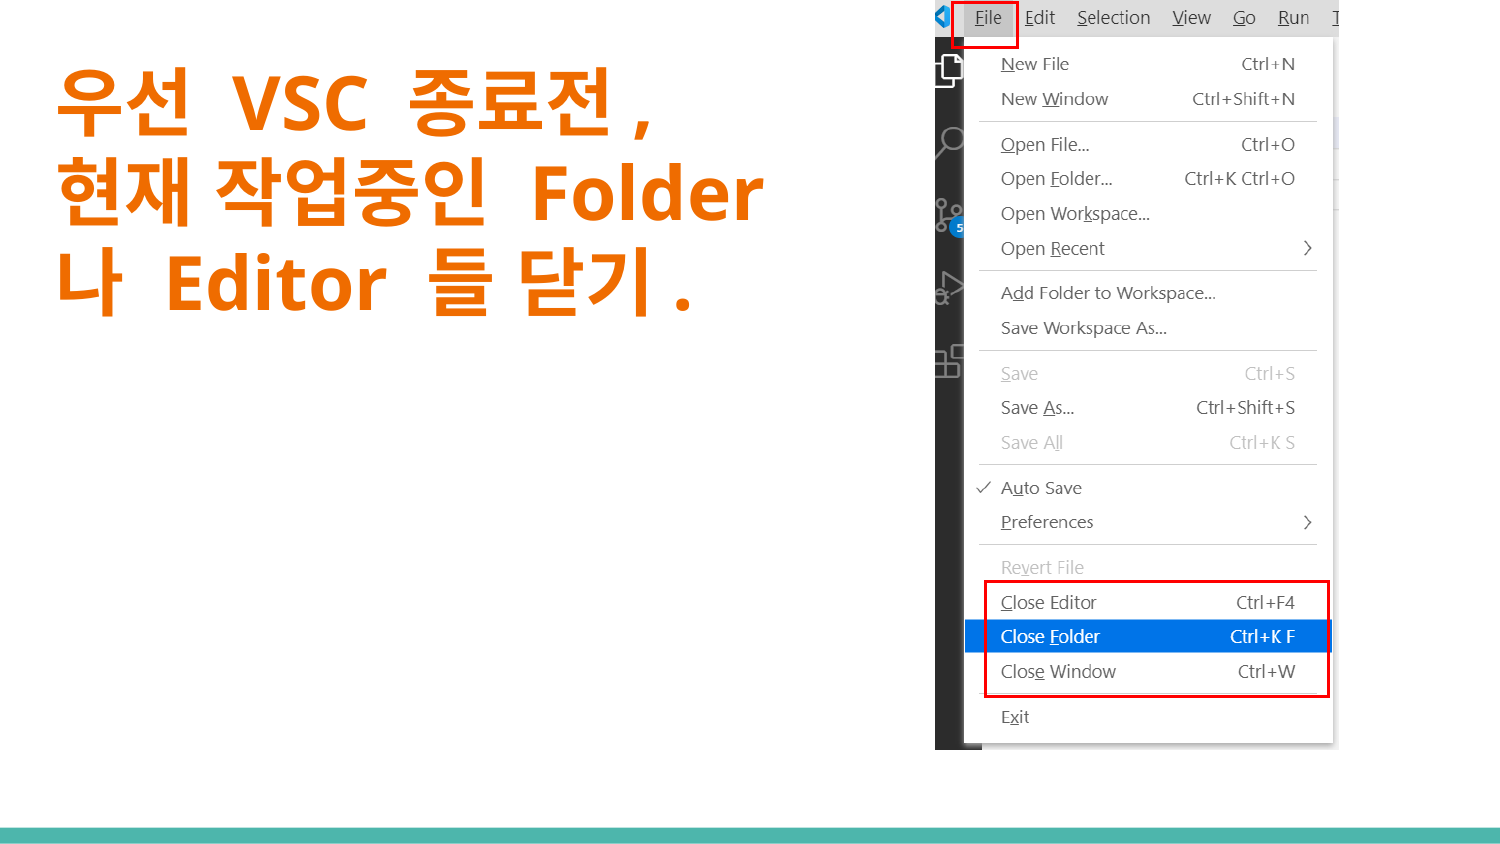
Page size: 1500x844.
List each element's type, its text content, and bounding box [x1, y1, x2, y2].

title 우선 VSC 종료전, 현재 작업중인 Folder 나 Editor 들 닫기. [40, 40, 881, 384]
picture [934, 0, 1340, 750]
